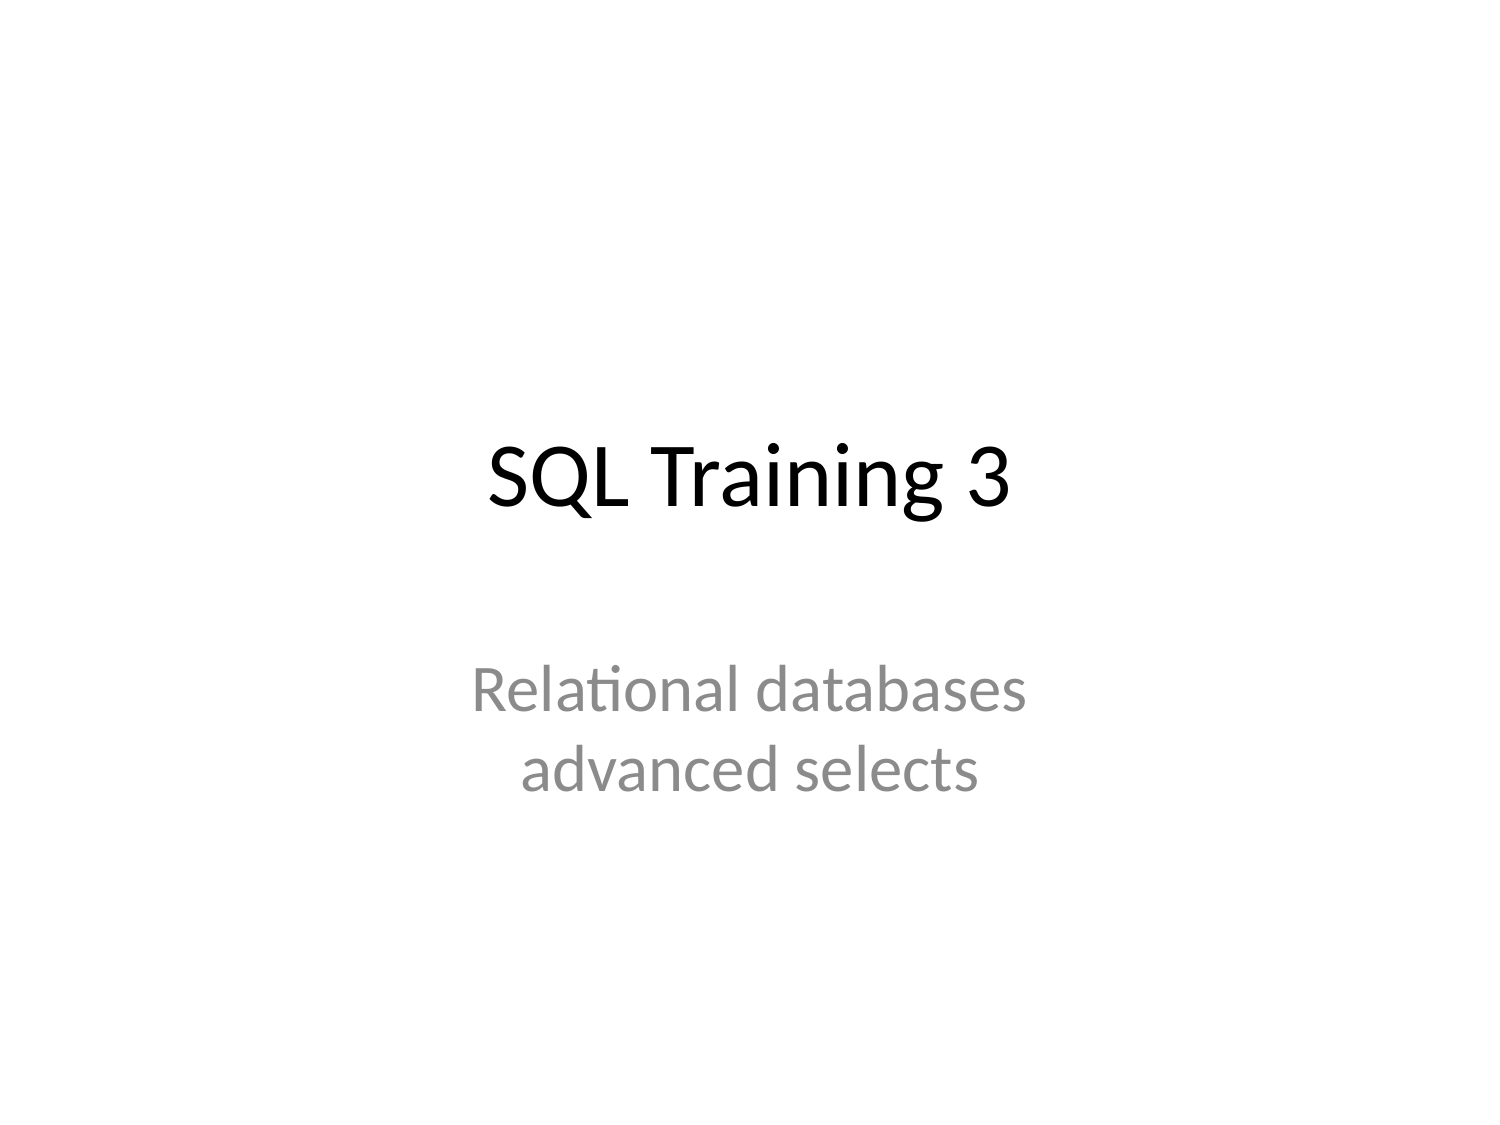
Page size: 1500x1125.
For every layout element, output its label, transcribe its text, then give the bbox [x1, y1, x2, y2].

title SQL Training 3 [112, 349, 1388, 591]
subtitle Relational databases advanced selects [225, 637, 1275, 925]
